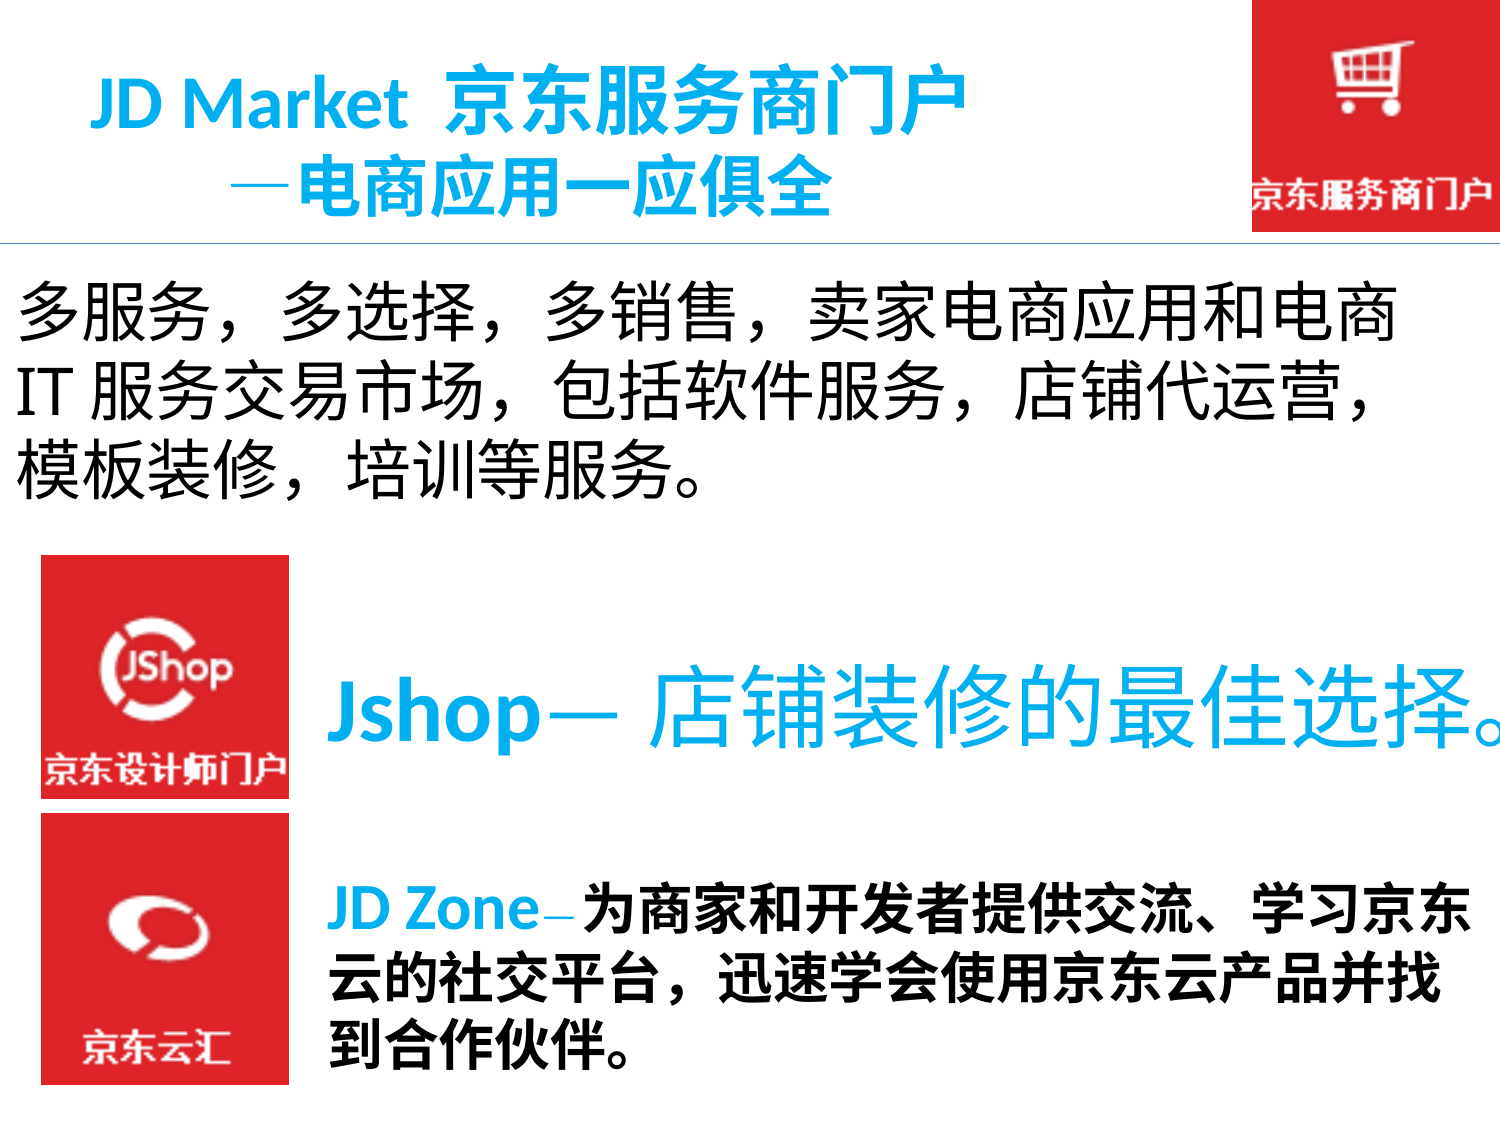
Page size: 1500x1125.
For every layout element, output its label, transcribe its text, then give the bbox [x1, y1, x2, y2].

picture [1251, 0, 1500, 232]
picture [41, 813, 290, 1085]
text_box Jshop—店铺装修的最佳选择。 [312, 610, 1500, 799]
picture [41, 555, 290, 799]
text_box JD Zone—为商家和开发者提供交流、学习京东云的社交平台，迅速学会使用京东云产品并找到合作伙伴。 [312, 855, 1500, 1085]
list 多服务，多选择，多销售，卖家电商应用和电商IT服务交易市场，包括软件服务，店铺代运营，模板装修，培训等服务。 [0, 262, 1425, 516]
title JD Market 京东服务商门户 —电商应用一应俱全 [75, 45, 1246, 233]
